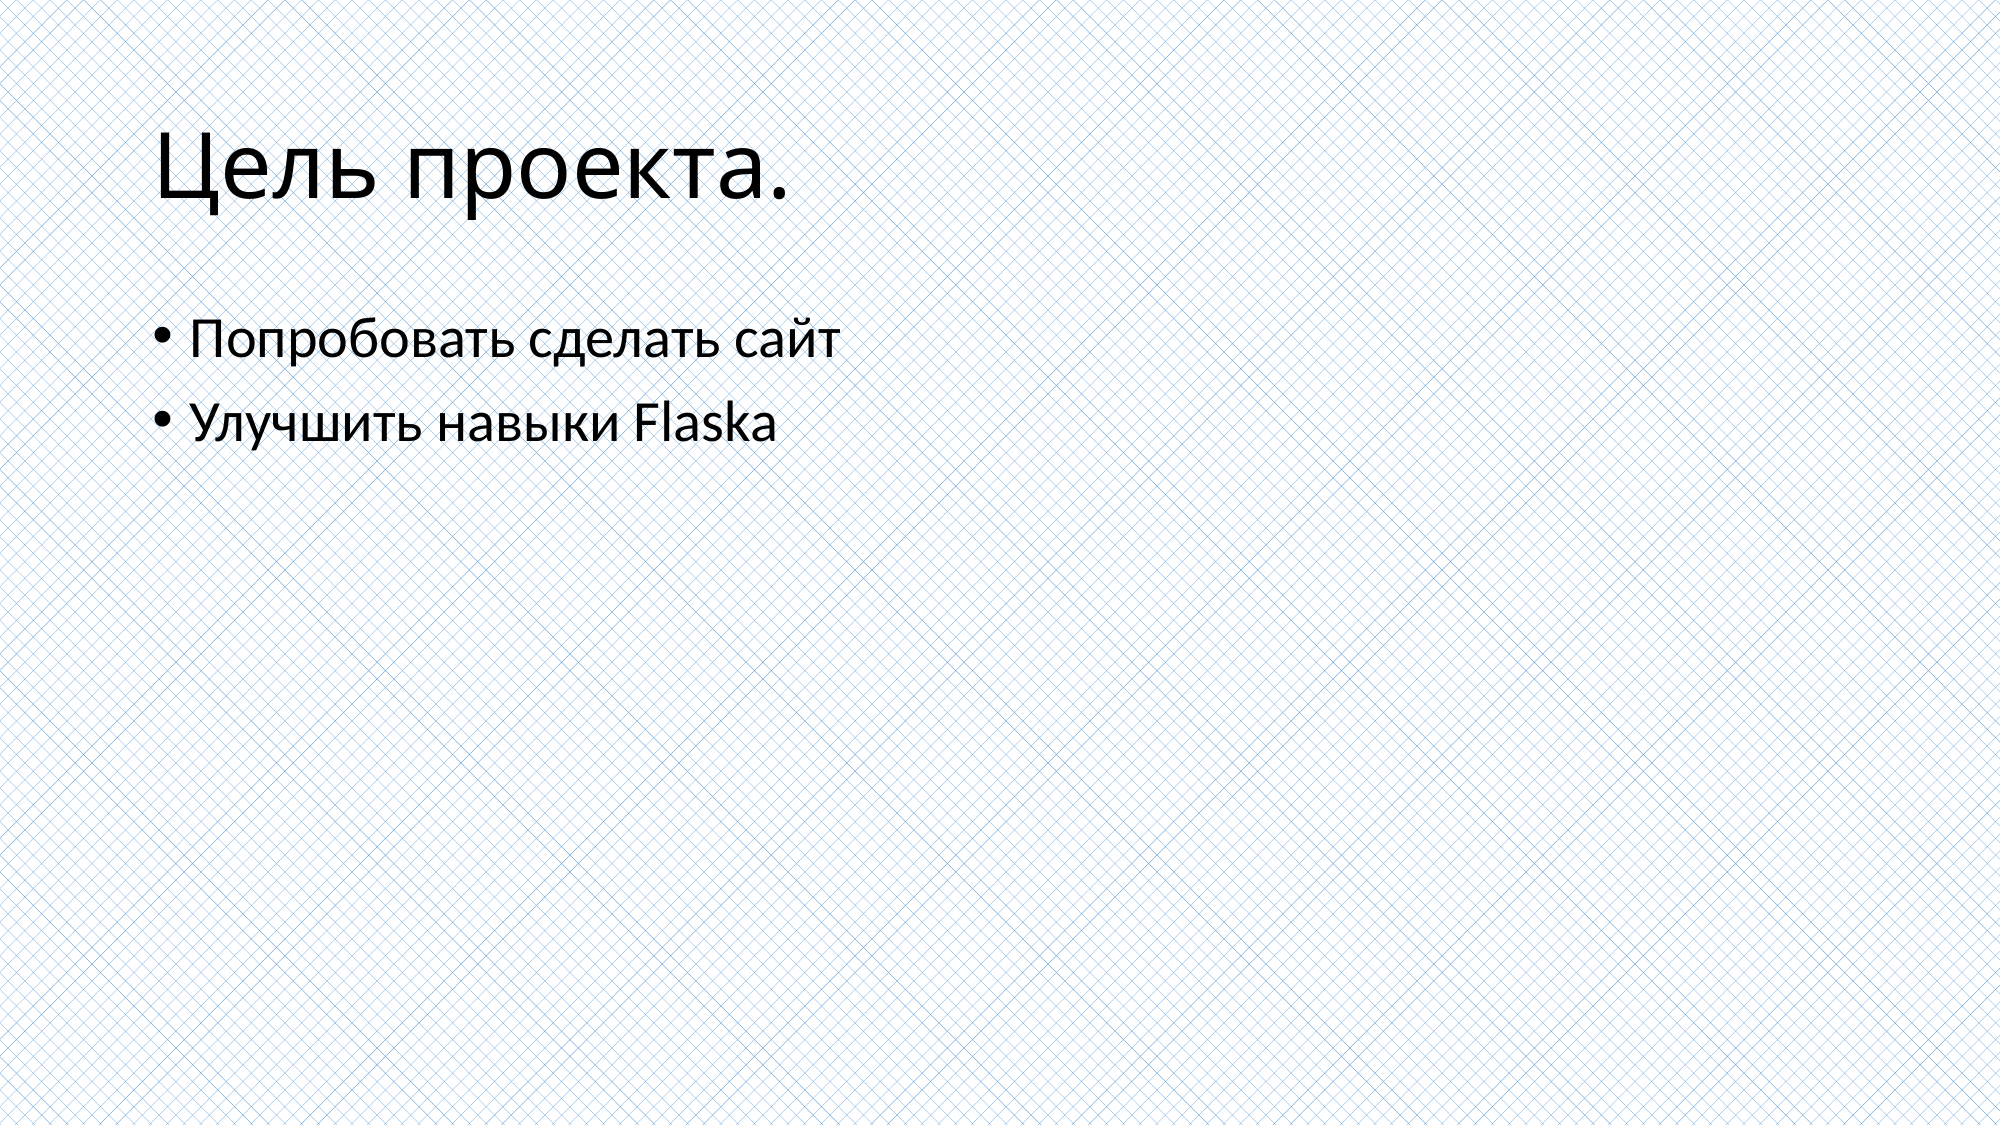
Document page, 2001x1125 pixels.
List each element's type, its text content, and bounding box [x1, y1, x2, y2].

title Цель проекта. [137, 59, 1863, 278]
list Попробовать сделать сайт Улучшить навыки Flaska [137, 299, 1863, 1014]
